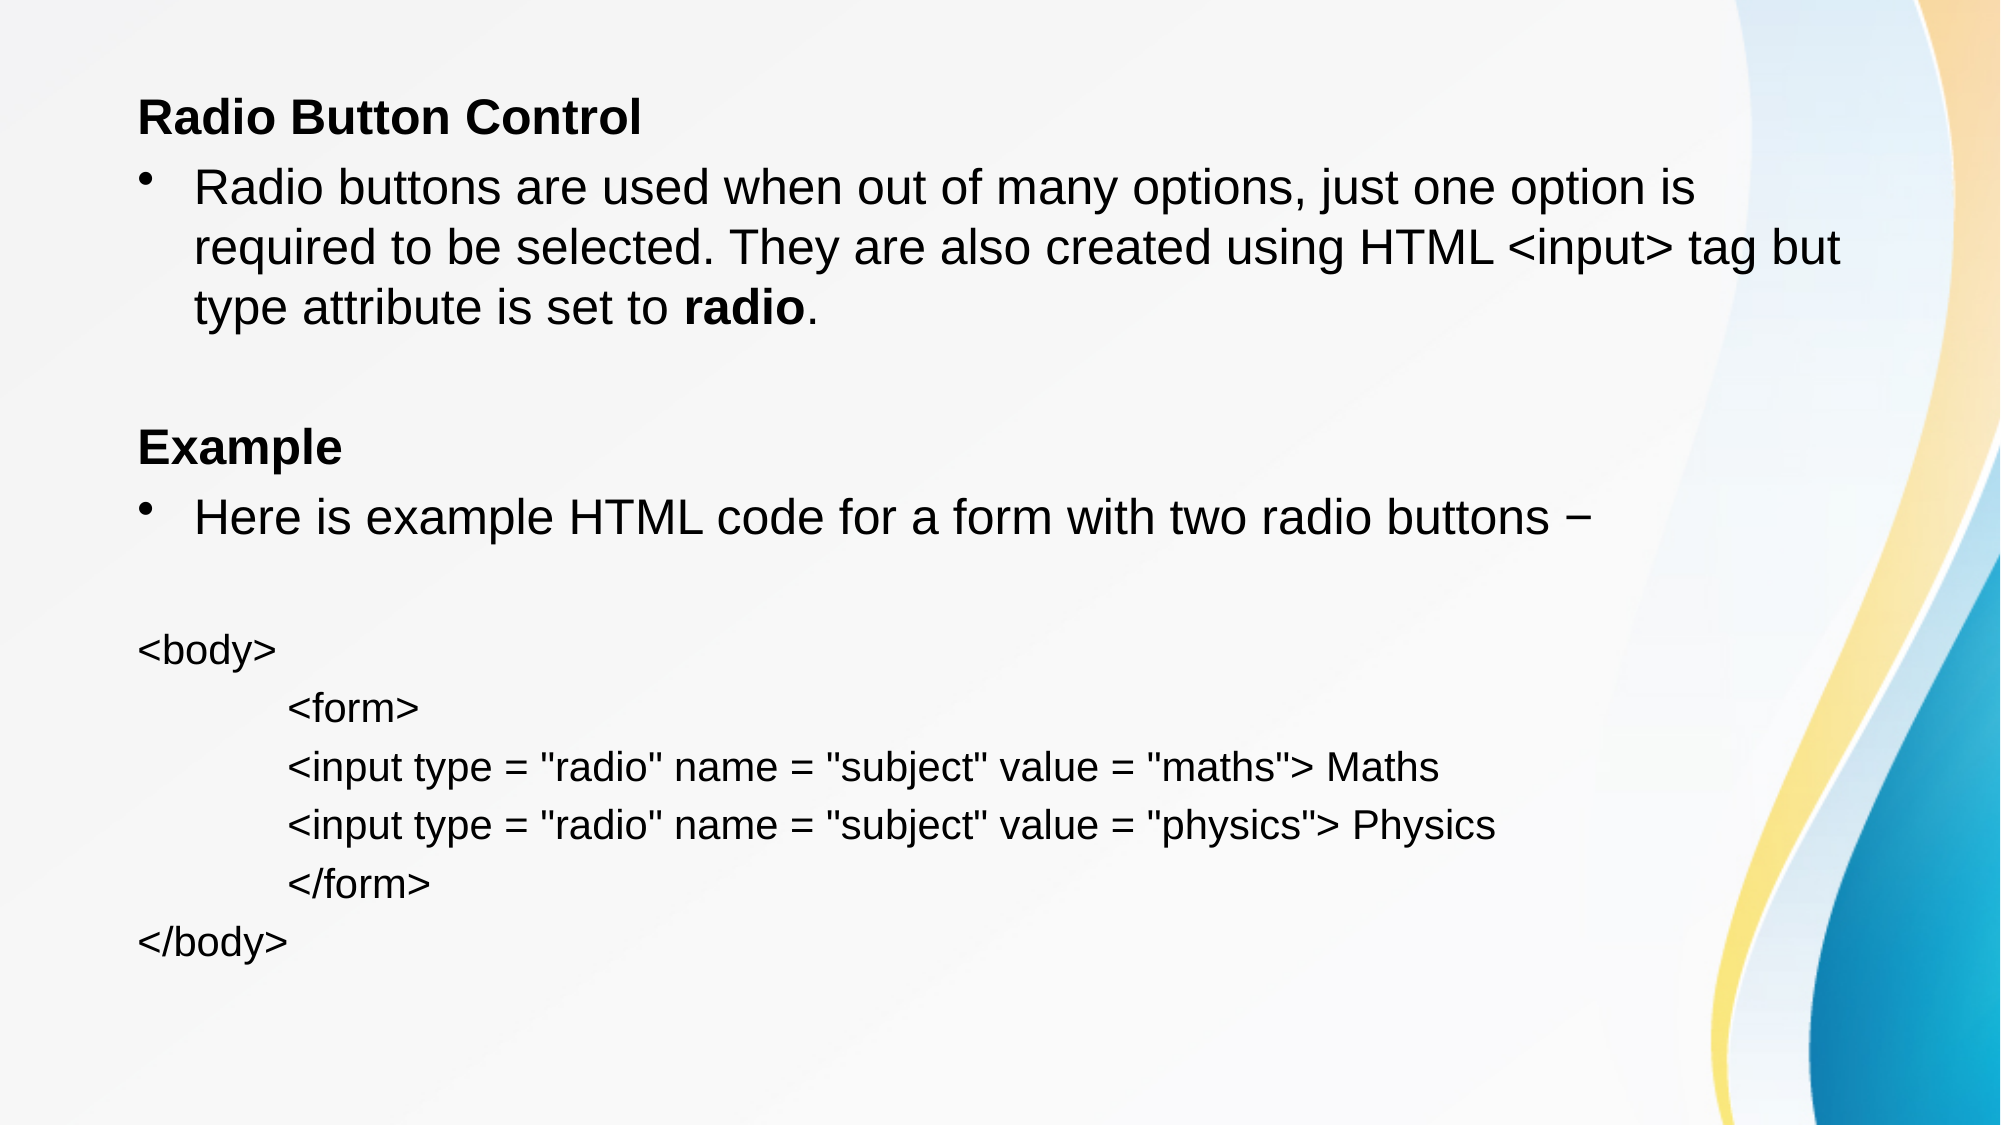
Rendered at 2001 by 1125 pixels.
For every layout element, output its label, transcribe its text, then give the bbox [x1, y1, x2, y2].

list Radio Button Control Radio buttons are used when out of many options, just one option is required to be selected. They are also created using HTML <input> tag but type attribute is set to radio. Example Here is example HTML code for a form with two radio buttons − <body> <form> <input type = "radio" name = "subject" value = "maths"> Maths <input type = "radio" name = "subject" value = "physics"> Physics </form> </body> [122, 76, 1892, 1057]
picture [0, 0, 2001, 1125]
